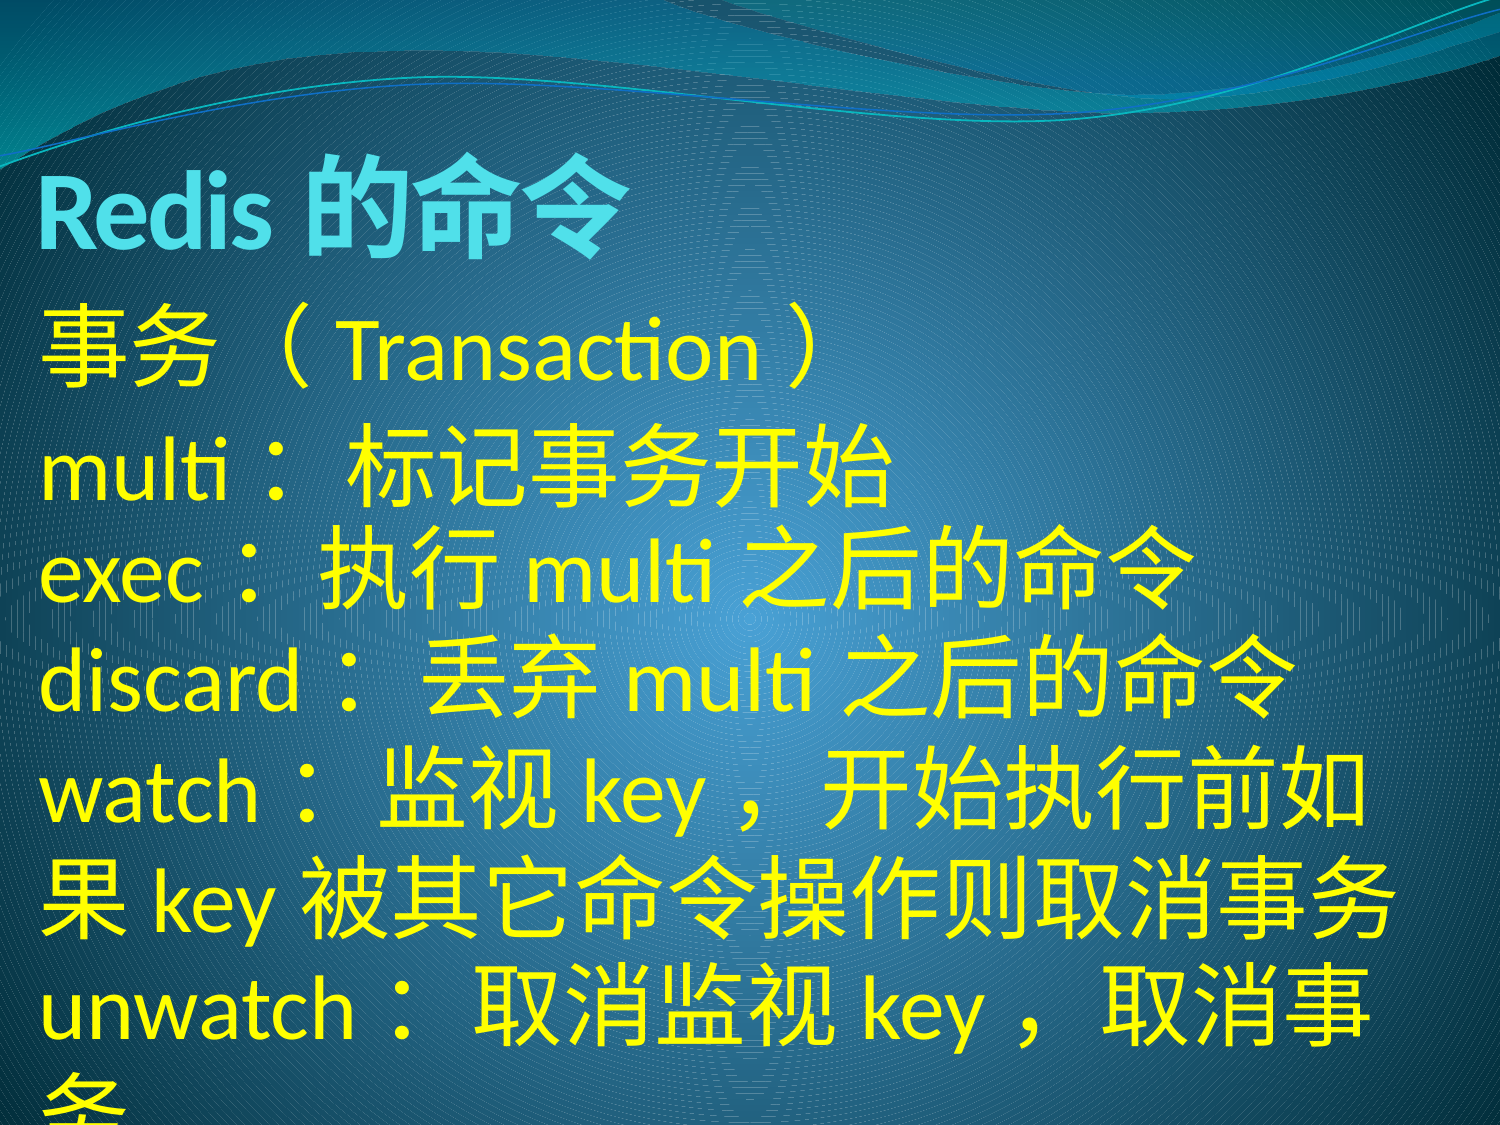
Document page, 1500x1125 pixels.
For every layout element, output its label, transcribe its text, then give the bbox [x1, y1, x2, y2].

text_box exec：执行multi之后的命令 [23, 503, 1465, 611]
title Redis的命令 [35, 140, 1500, 270]
text_box watch：监视key，开始执行前如果key被其它命令操作则取消事务 [23, 723, 1465, 940]
text_box discard：丢弃multi之后的命令 [23, 611, 1465, 723]
text_box unwatch：取消监视key，取消事务 [23, 940, 1465, 1125]
text_box multi：标记事务开始 [23, 401, 1465, 503]
text_box 事务（Transaction） [23, 281, 1465, 401]
